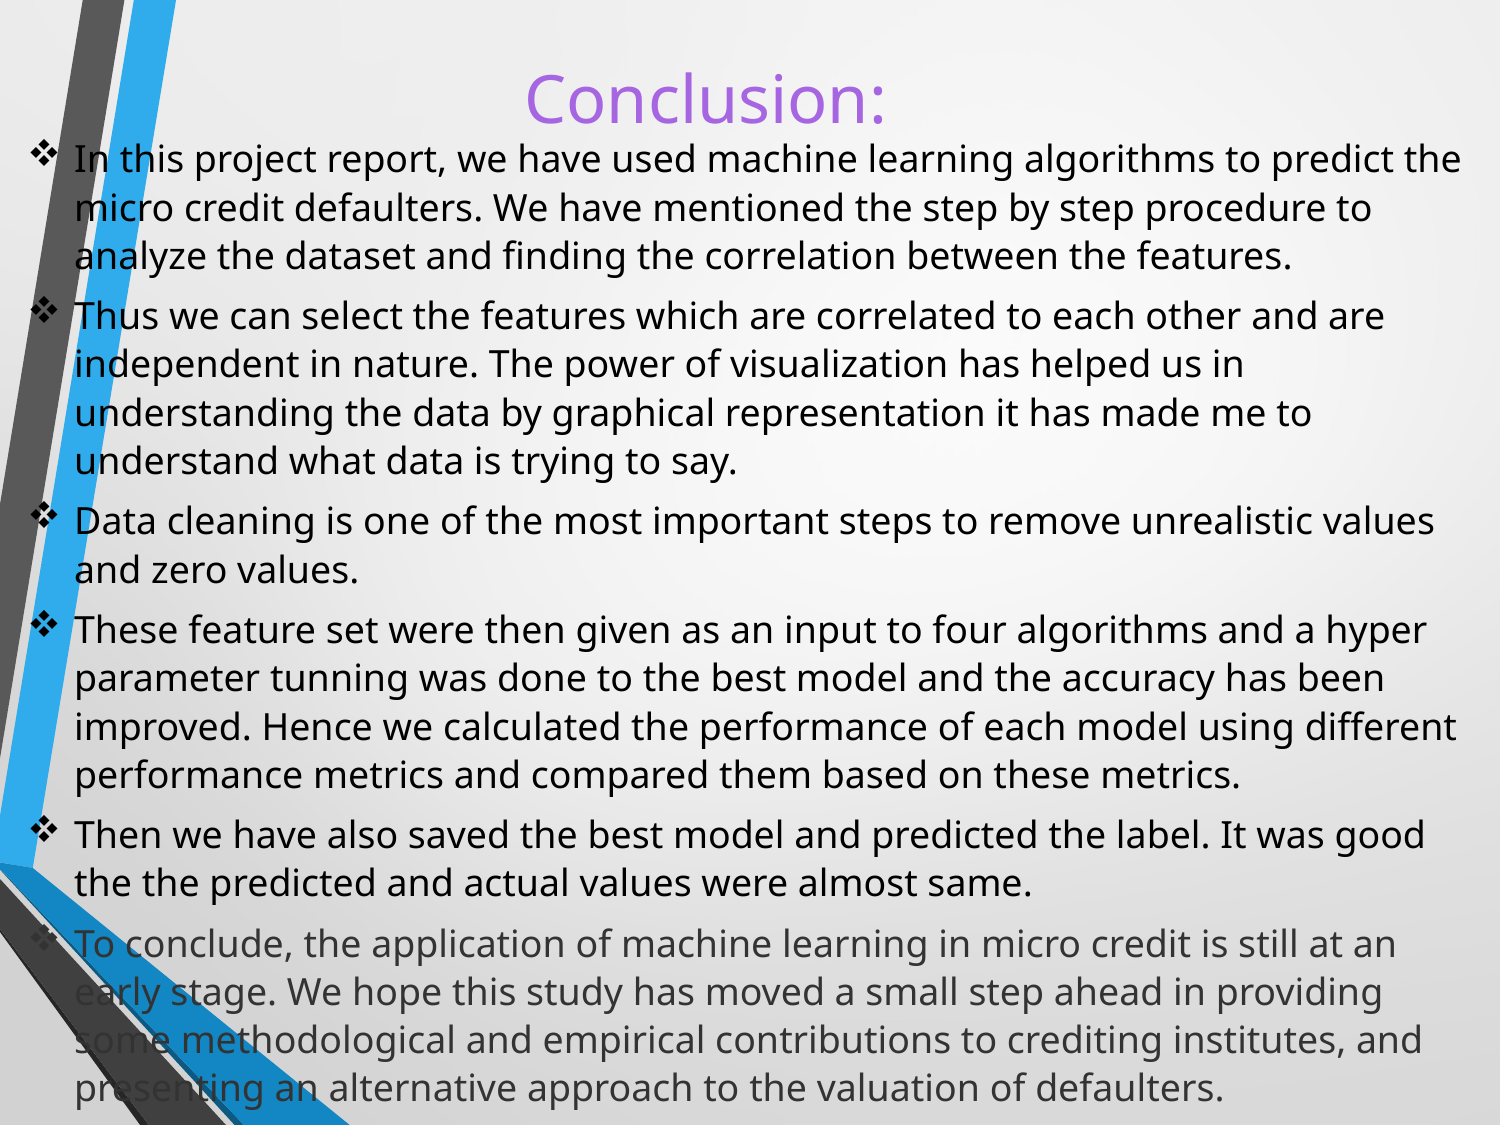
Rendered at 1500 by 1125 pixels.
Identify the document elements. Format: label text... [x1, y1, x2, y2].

text_box In this project report, we have used machine learning algorithms to predict the micro credit defaulters. We have mentioned the step by step procedure to analyze the dataset and finding the correlation between the features. Thus we can select the features which are correlated to each other and are independent in nature. The power of visualization has helped us in understanding the data by graphical representation it has made me to understand what data is trying to say. Data cleaning is one of the most important steps to remove unrealistic values and zero values. These feature set were then given as an input to four algorithms and a hyper parameter tunning was done to the best model and the accuracy has been improved. Hence we calculated the performance of each model using different performance metrics and compared them based on these metrics. Then we have also saved the best model and predicted the label. It was good the the predicted and actual values were almost same. To conclude, the application of machine learning in micro credit is still at an early stage. We hope this study has moved a small step ahead in providing some methodological and empirical contributions to crediting institutes, and presenting an alternative approach to the valuation of defaulters. [12, 124, 1500, 1125]
title Conclusion: [412, 0, 1000, 124]
